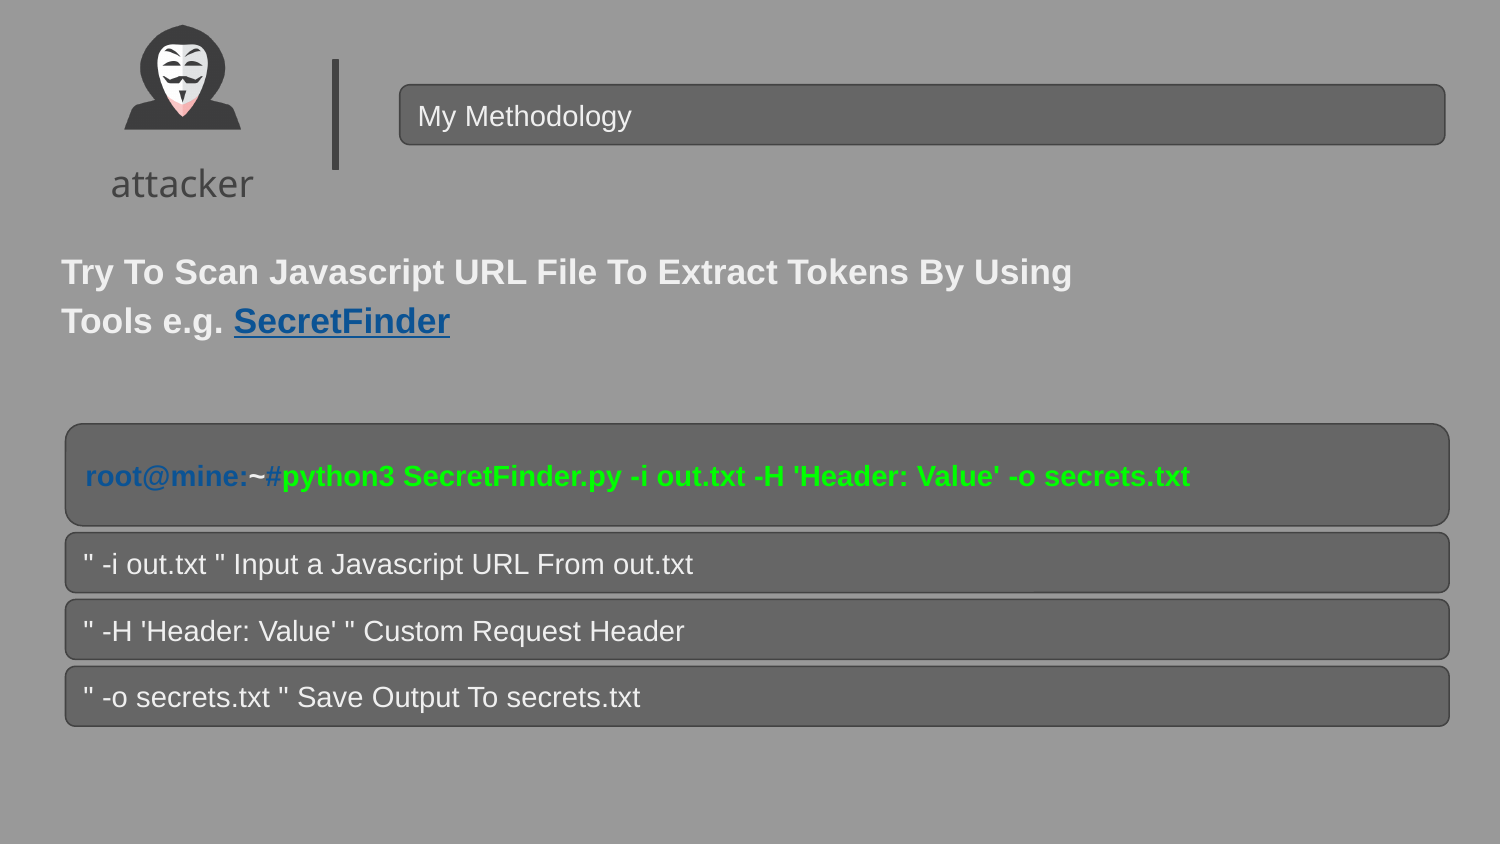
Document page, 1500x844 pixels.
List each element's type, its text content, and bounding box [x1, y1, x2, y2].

text_box attacker [47, 144, 318, 205]
text_box Try To Scan Javascript URL File To Extract Tokens By Using Tools e.g. SecretFinder [46, 227, 1500, 401]
text_box root@mine:~#python3 SecretFinder.py -i out.txt -H 'Header: Value' -o secrets.txt [65, 423, 1450, 526]
picture [82, 0, 283, 170]
text_box My Methodology [399, 84, 1445, 145]
text_box " -i out.txt " Input a Javascript URL From out.txt [65, 532, 1450, 593]
text_box " -H 'Header: Value' " Custom Request Header [65, 599, 1450, 660]
text_box [333, 59, 339, 170]
text_box " -o secrets.txt " Save Output To secrets.txt [65, 666, 1450, 727]
